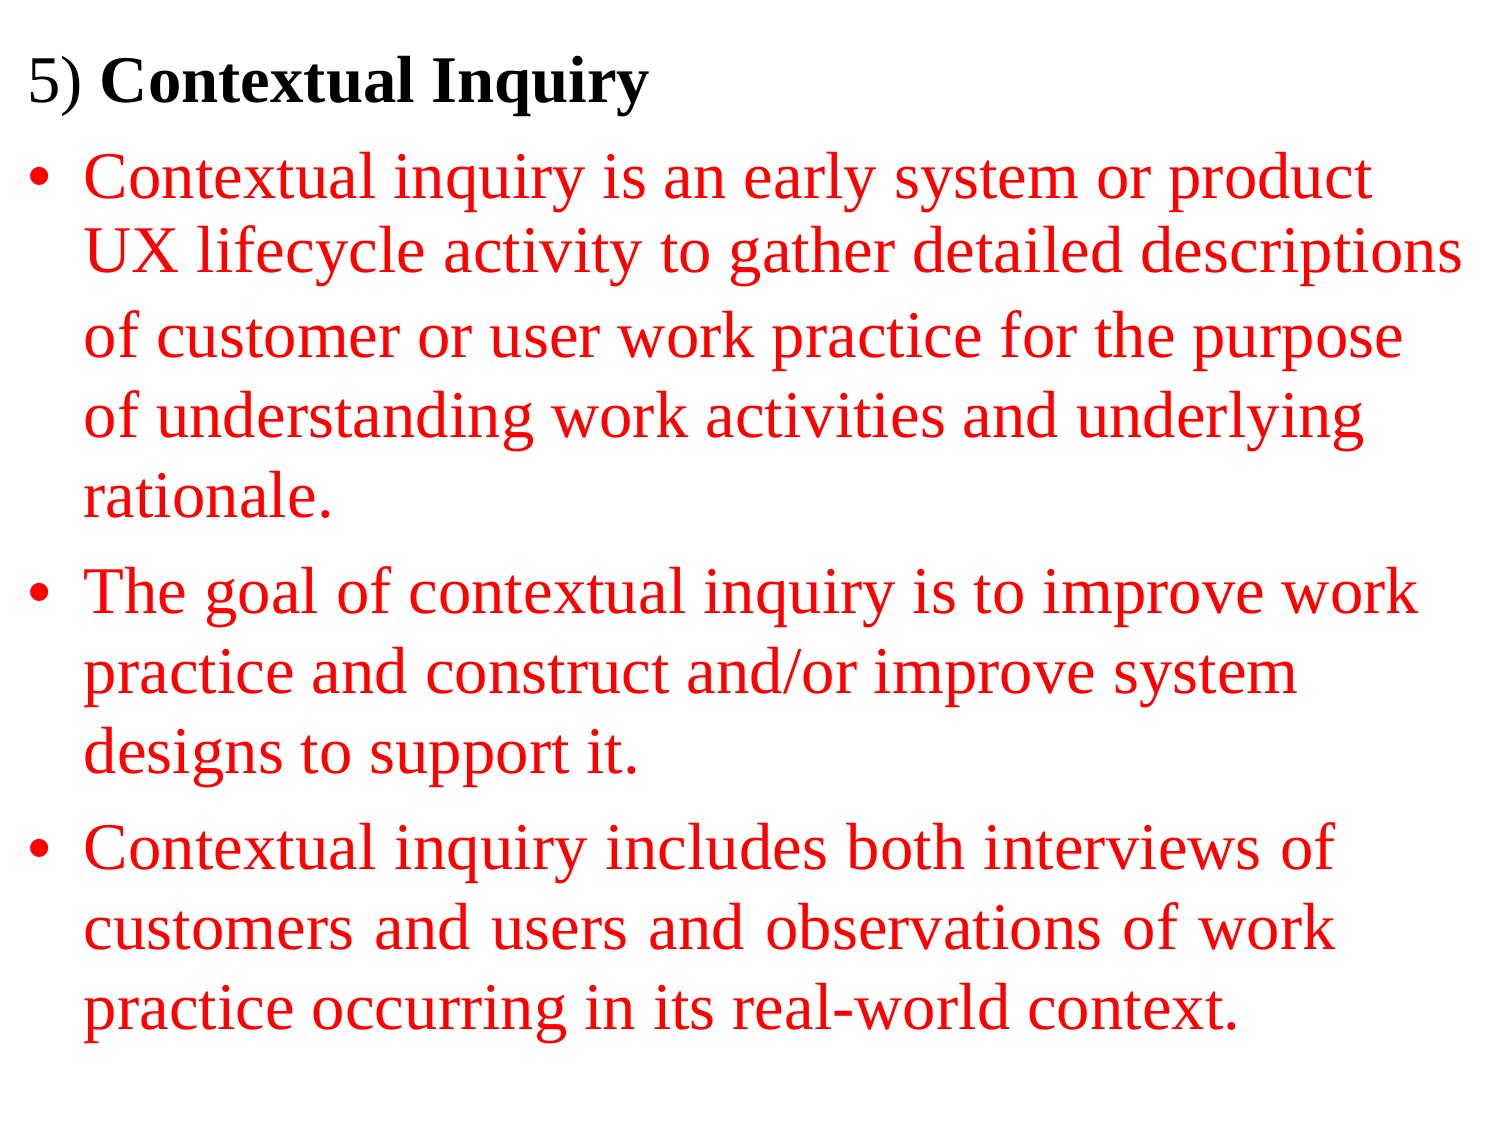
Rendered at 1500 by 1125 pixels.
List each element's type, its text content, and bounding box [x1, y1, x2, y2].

text_box Contextual inquiry is an early system or product UX lifecycle activity to gather detailed descriptions of customer or user work practice for the purpose of understanding work activities and underlying rationale. The goal of contextual inquiry is to improve work practice and construct and/or improve system designs to support it. Contextual inquiry includes both interviews of customers and users and observations of work practice occurring in its real-world context. [81, 124, 1477, 1090]
text_box 5) Contextual Inquiry [25, 28, 662, 100]
text_box • [25, 796, 63, 868]
text_box • [25, 540, 63, 612]
text_box • [25, 124, 63, 196]
